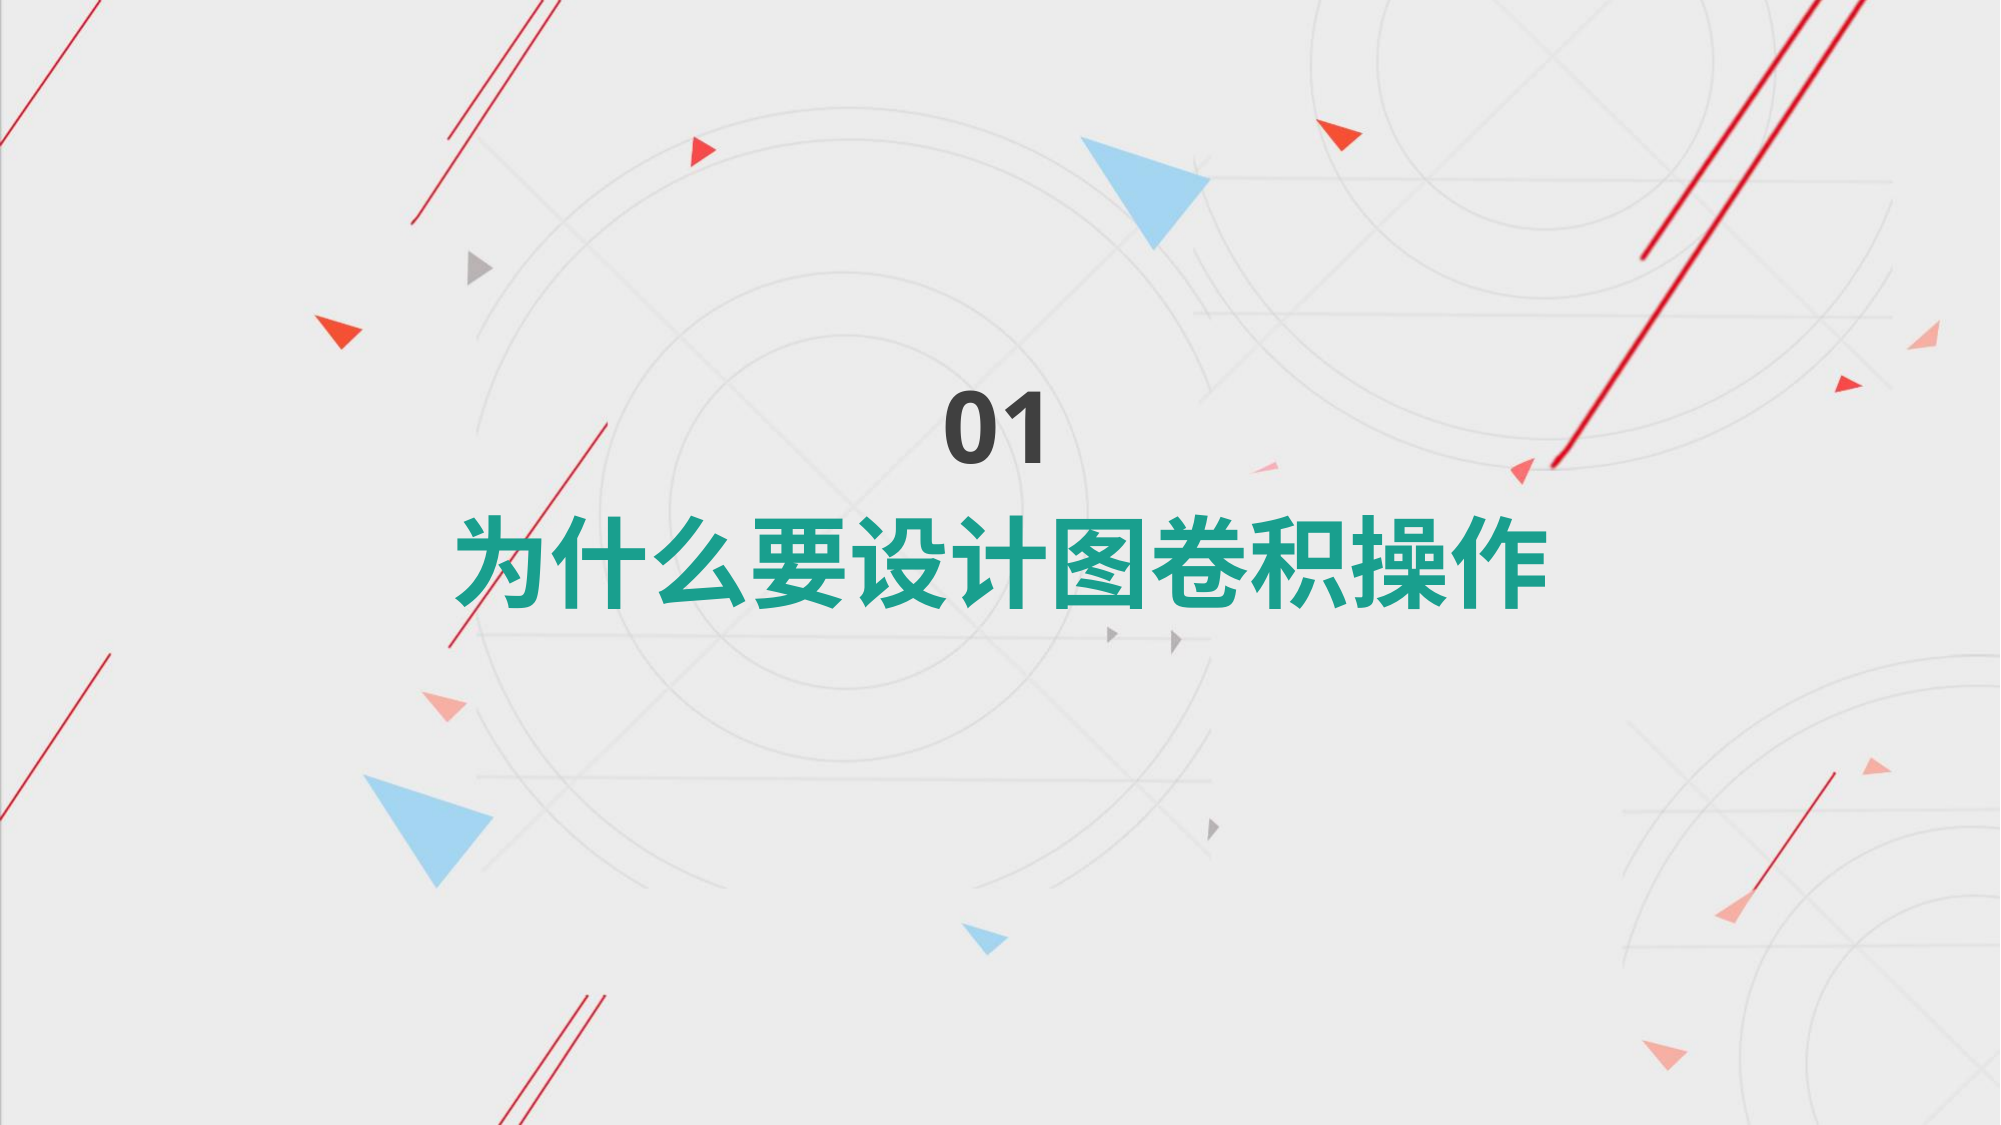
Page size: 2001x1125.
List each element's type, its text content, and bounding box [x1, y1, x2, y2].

text_box 为什么要设计图卷积操作 [331, 492, 1668, 628]
picture [0, 0, 2000, 1125]
text_box 01 [692, 356, 1308, 492]
